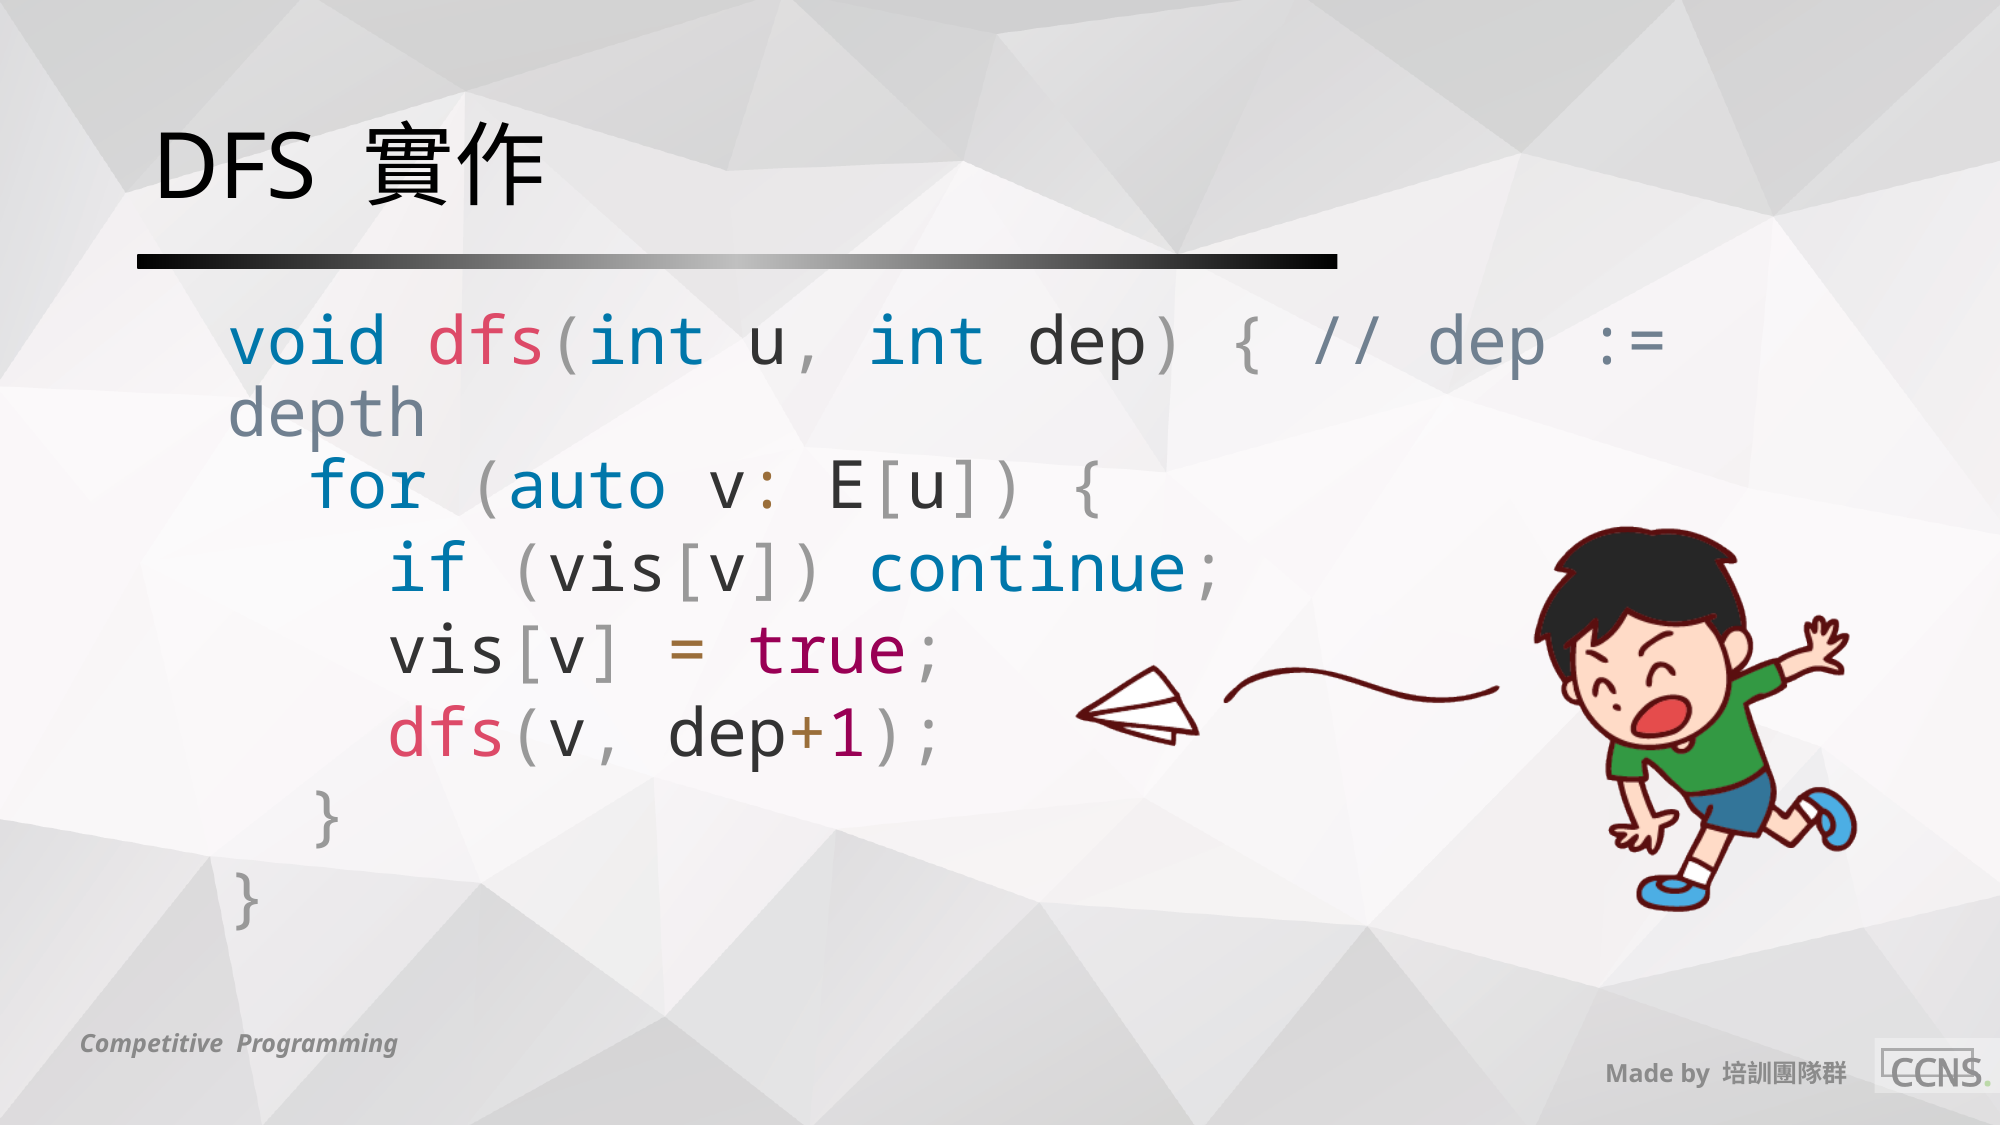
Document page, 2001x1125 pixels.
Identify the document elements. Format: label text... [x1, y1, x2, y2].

title DFS 實作 [137, 59, 1863, 278]
list void dfs(int u, int dep) { // dep := depth for (auto v: E[u]) { if (vis[v]) continue; vis[v] = true; dfs(v, dep+1); } } [137, 299, 1863, 1014]
picture [0, 0, 2000, 1125]
